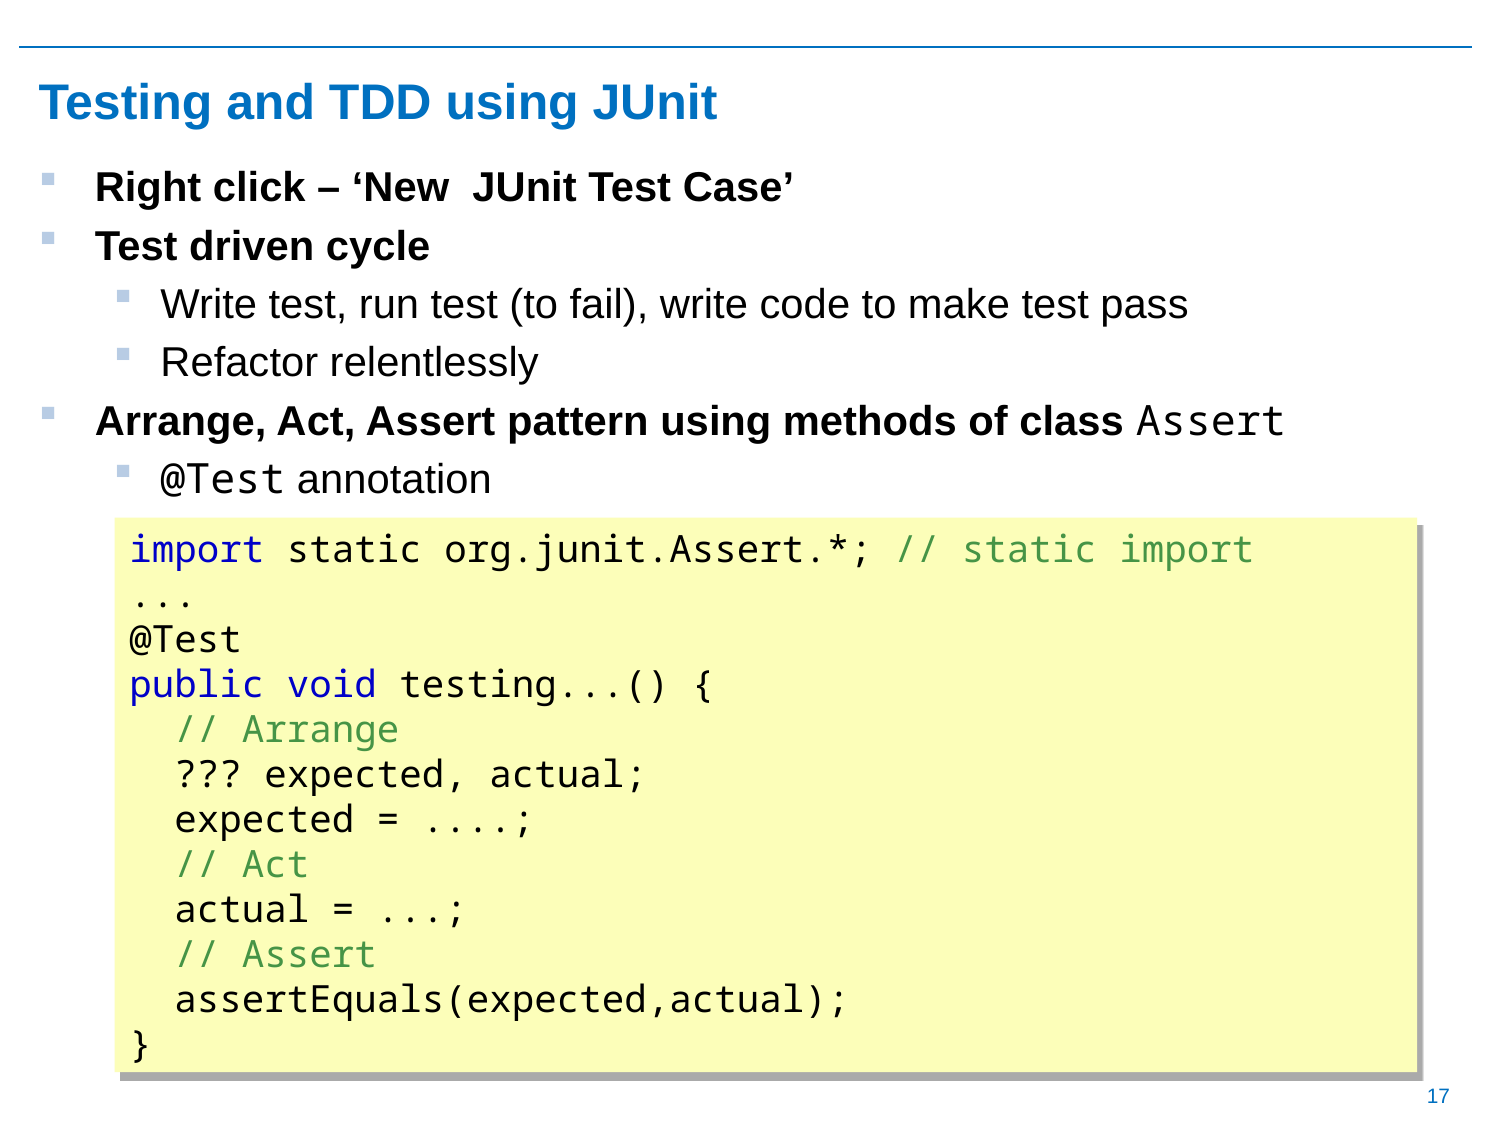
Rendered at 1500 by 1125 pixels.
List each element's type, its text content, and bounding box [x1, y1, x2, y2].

list Right click – ‘New JUnit Test Case’ Test driven cycle Write test, run test (to fail), write code to make test pass Refactor relentlessly Arrange, Act, Assert pattern using methods of class Assert @Test annotation [23, 152, 1465, 1008]
title Testing and TDD using JUnit [23, 58, 1465, 141]
text_box import static org.junit.Assert.*; // static import ... @Test public void testing...() { // Arrange ??? expected, actual; expected = ....; // Act actual = ...; // Assert assertEquals(expected,actual); } [114, 517, 1418, 1073]
